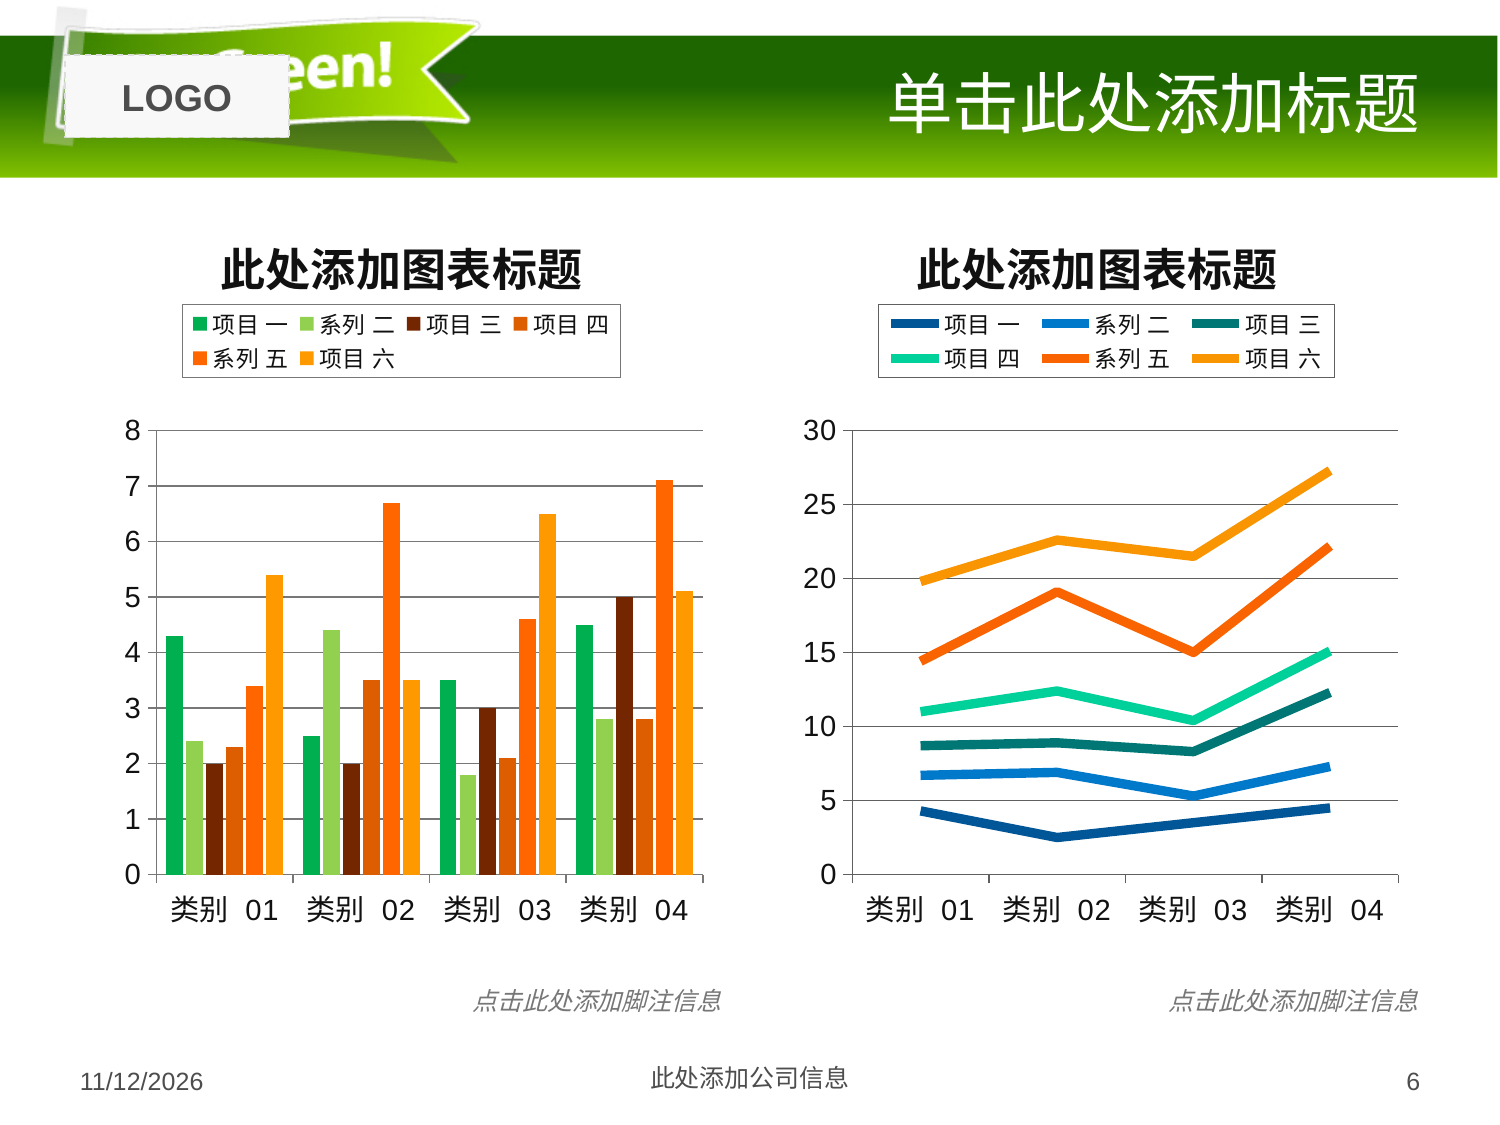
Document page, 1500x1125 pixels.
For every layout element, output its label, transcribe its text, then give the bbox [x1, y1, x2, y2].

chart [760, 196, 1435, 977]
footer 此处添加公司信息 [512, 1058, 988, 1103]
text_box 点击此处添加脚注信息 [457, 984, 737, 1023]
title 单击此处添加标题 [64, 42, 1436, 161]
slide_number 6 [1085, 1058, 1436, 1103]
chart [64, 196, 739, 977]
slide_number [64, 1058, 415, 1103]
text_box 点击此处添加脚注信息 [1153, 983, 1434, 1023]
picture [0, 0, 1498, 1119]
